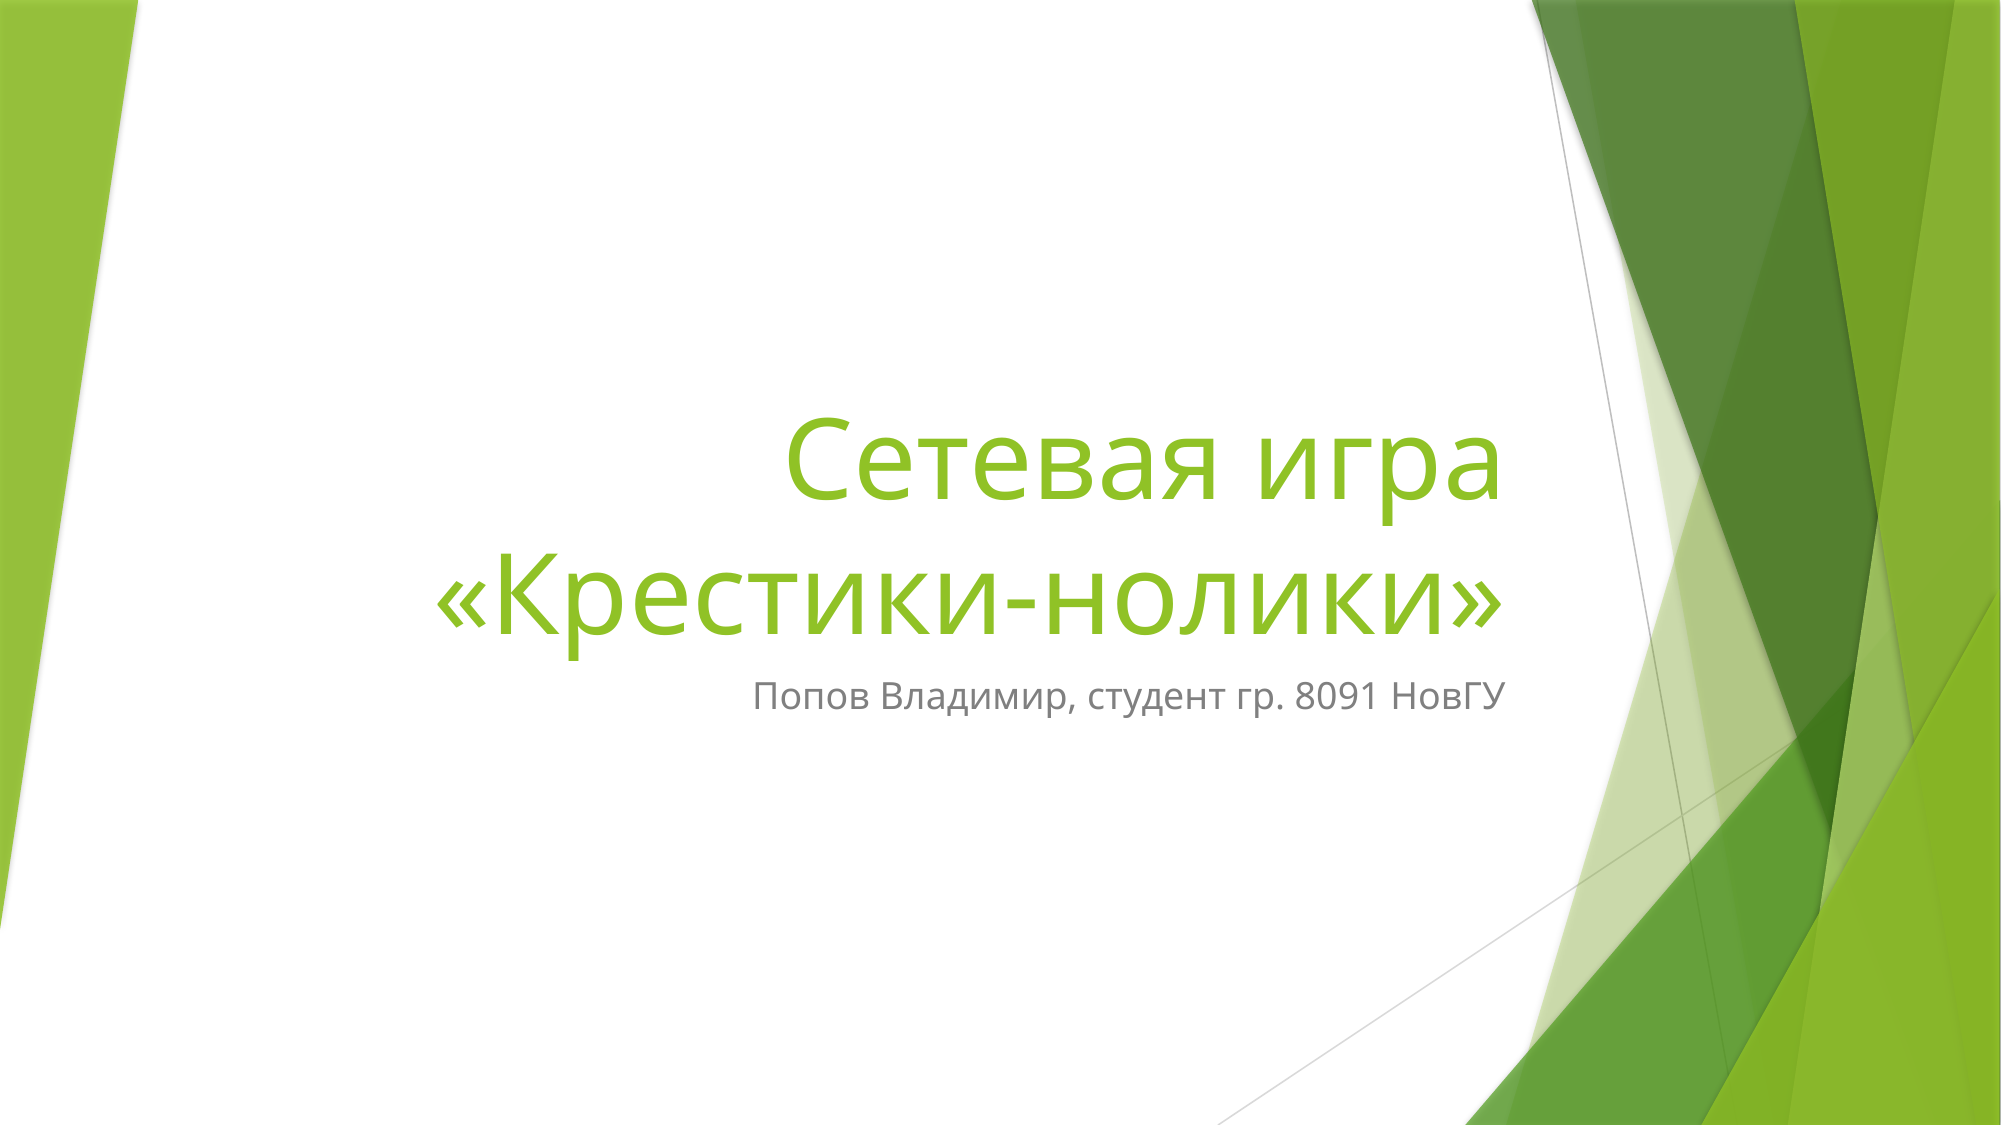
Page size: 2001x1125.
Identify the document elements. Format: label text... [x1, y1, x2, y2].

subtitle Попов Владимир, студент гр. 8091 НовГУ [247, 664, 1522, 845]
title Сетевая игра «Крестики-нолики» [247, 394, 1522, 664]
